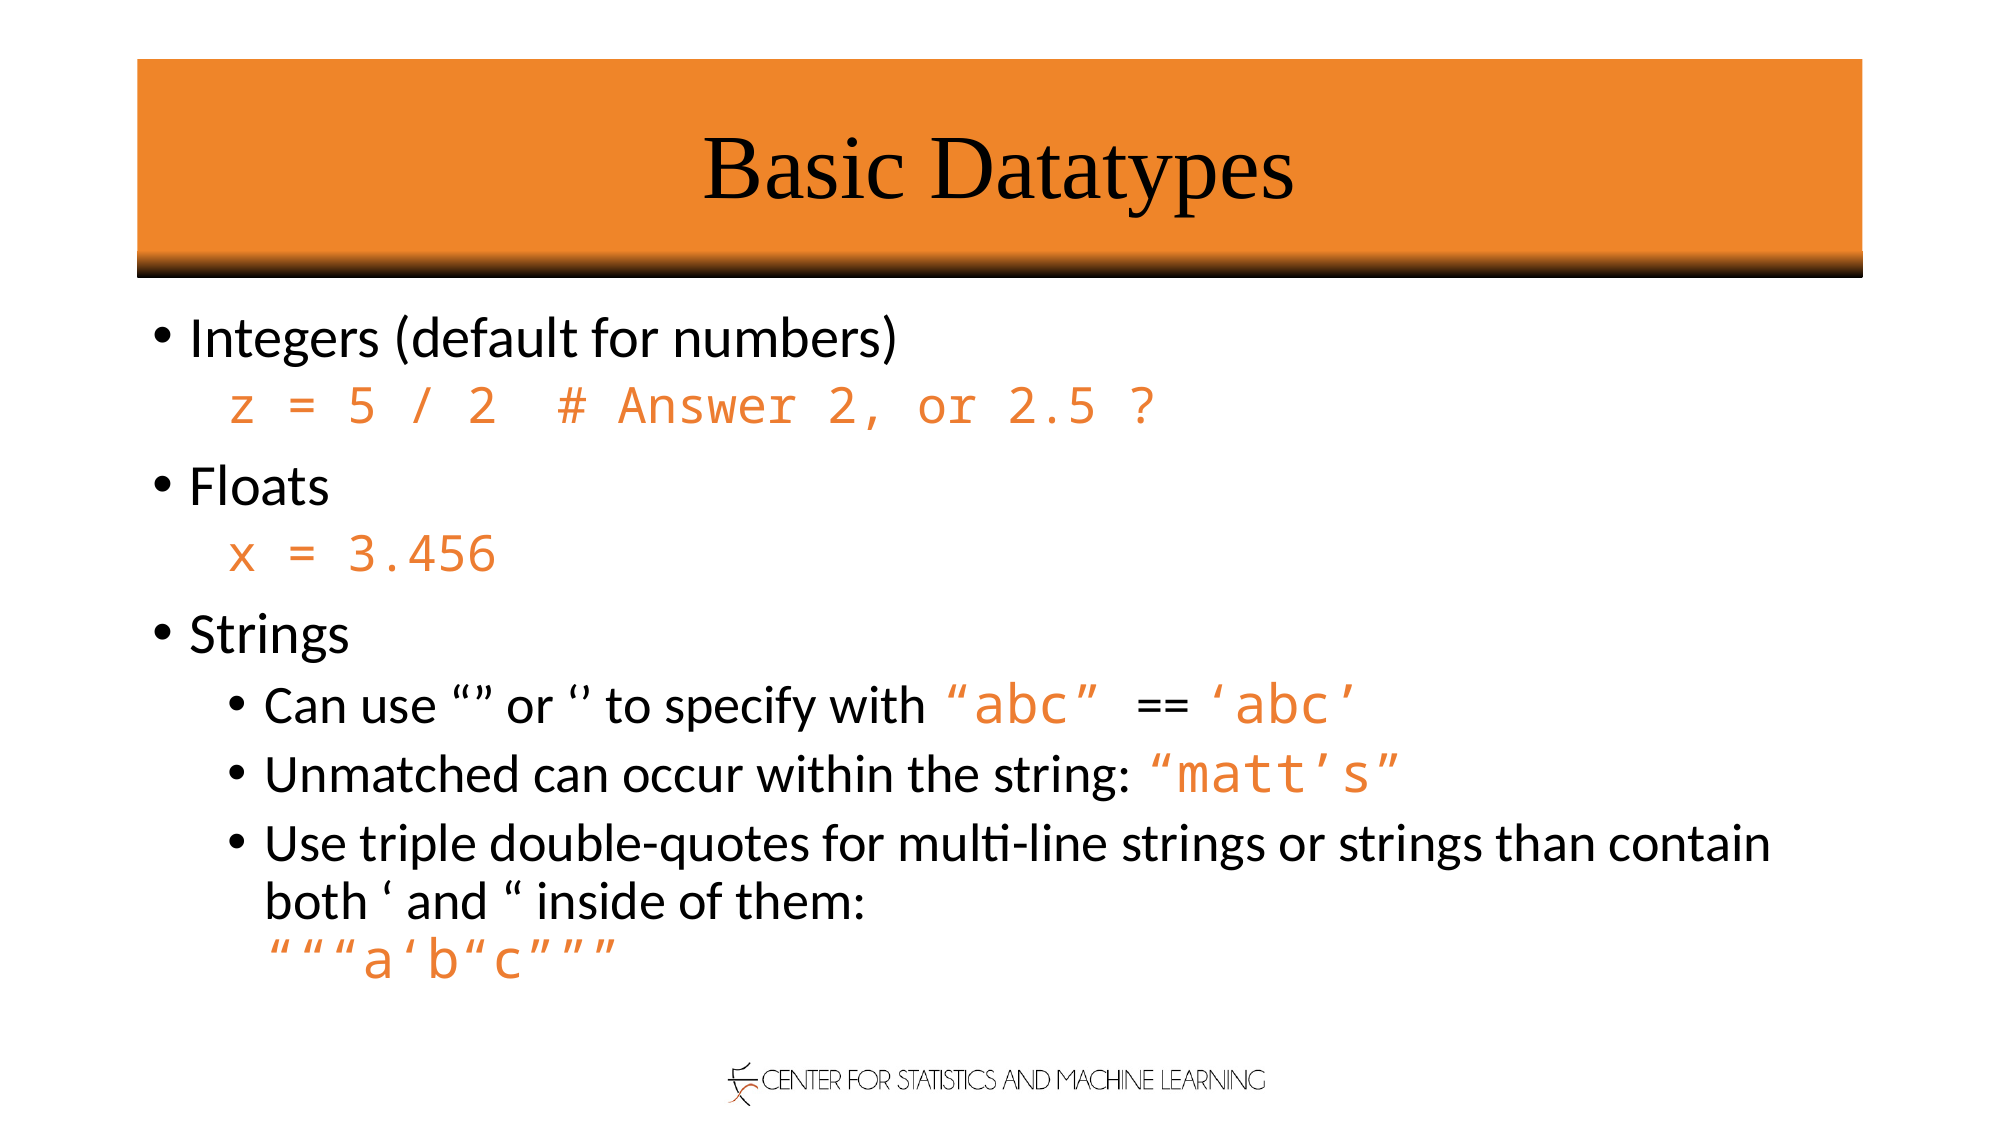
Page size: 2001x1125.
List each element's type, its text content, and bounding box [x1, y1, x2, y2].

title Basic Datatypes [137, 59, 1863, 278]
picture [724, 1060, 1276, 1108]
list Integers (default for numbers) z = 5 / 2 # Answer 2, or 2.5 ? Floats x = 3.456 Strings Can use “” or ‘’ to specify with “abc” == ‘abc’ Unmatched can occur within the string: “matt’s” Use triple double-quotes for multi-line strings or strings than contain both ‘ and “ inside of them: “““a‘b“c””” [137, 299, 1863, 1014]
